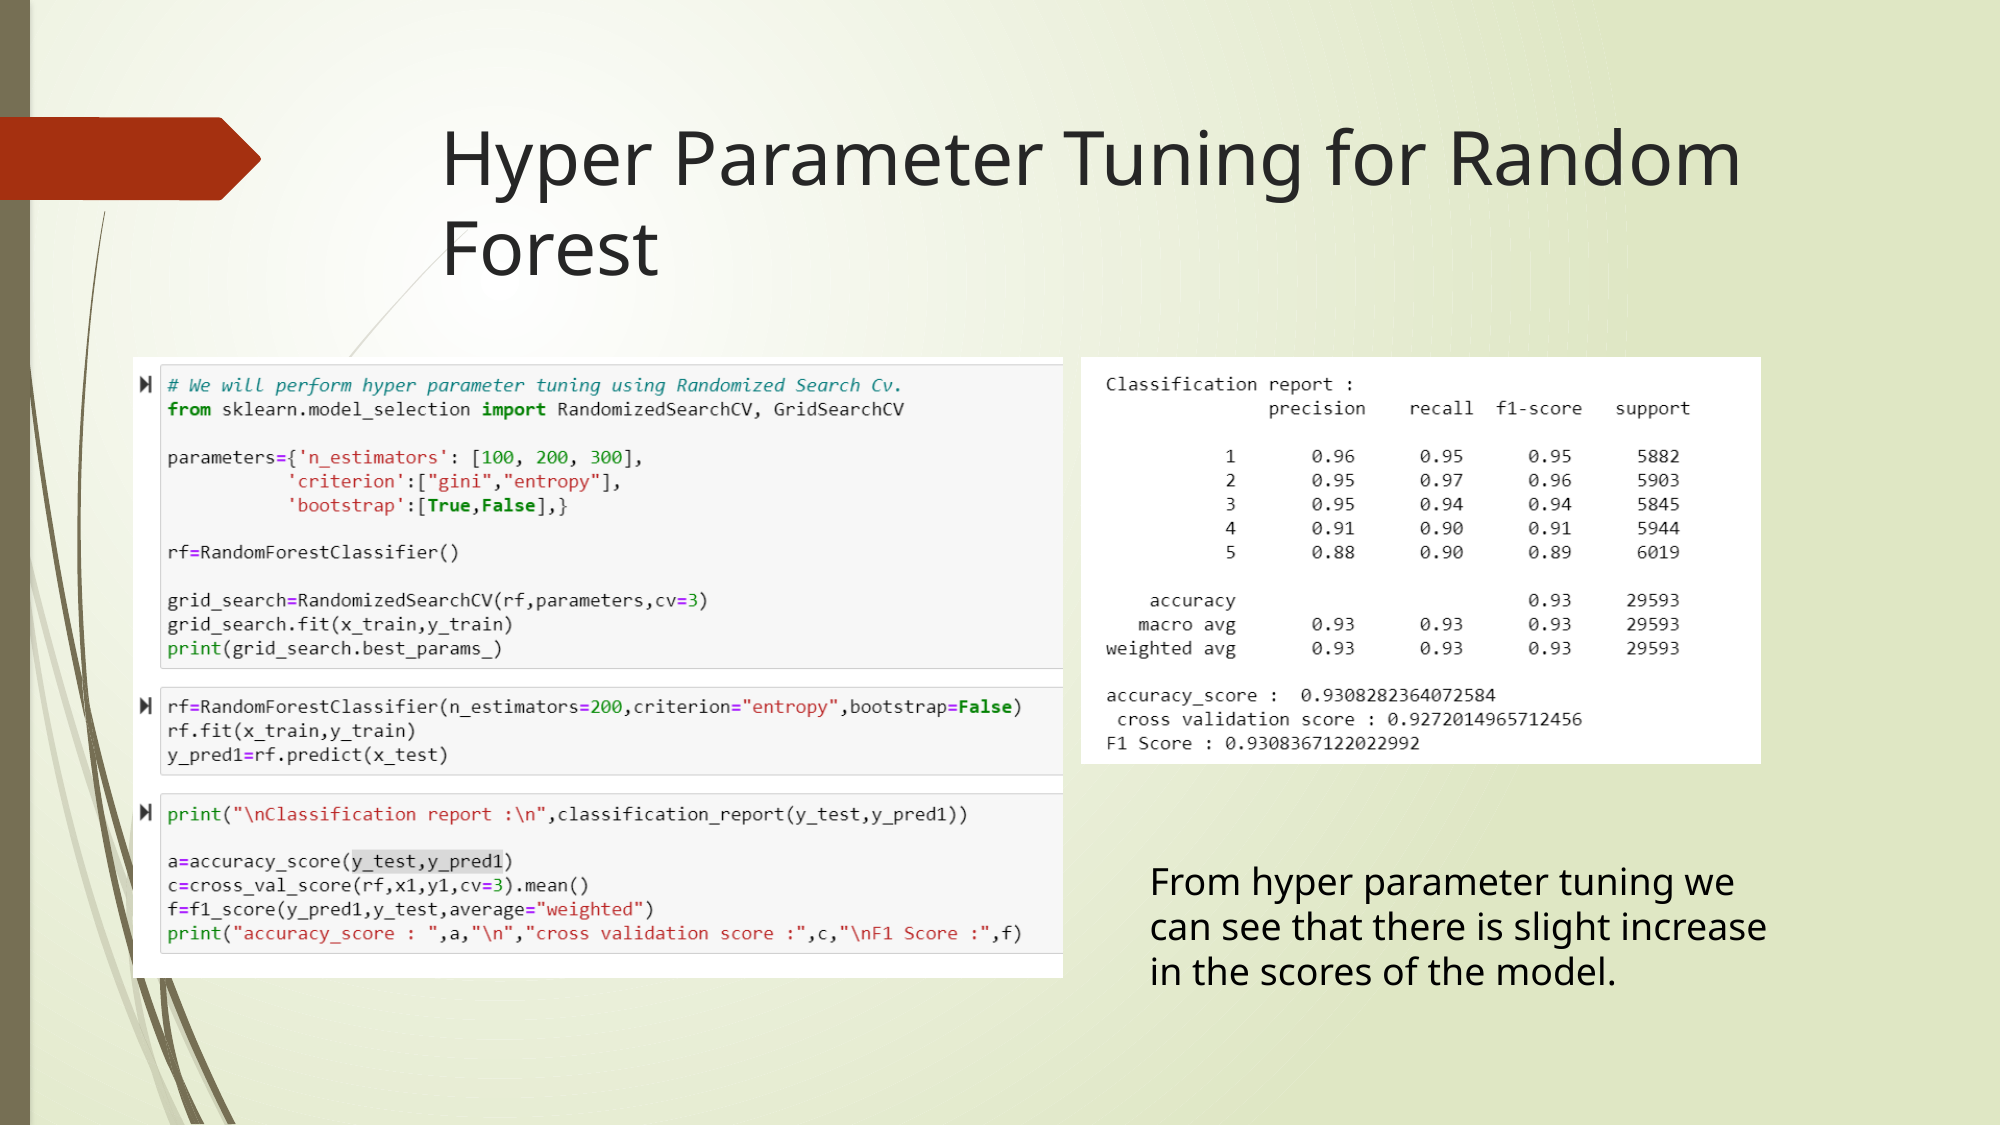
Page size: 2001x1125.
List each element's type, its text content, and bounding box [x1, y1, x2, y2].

picture [1080, 357, 1761, 764]
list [132, 357, 1063, 978]
title Hyper Parameter Tuning for Random Forest [425, 102, 1888, 313]
text_box From hyper parameter tuning we can see that there is slight increase in the scores of the model. [1134, 850, 1785, 1001]
